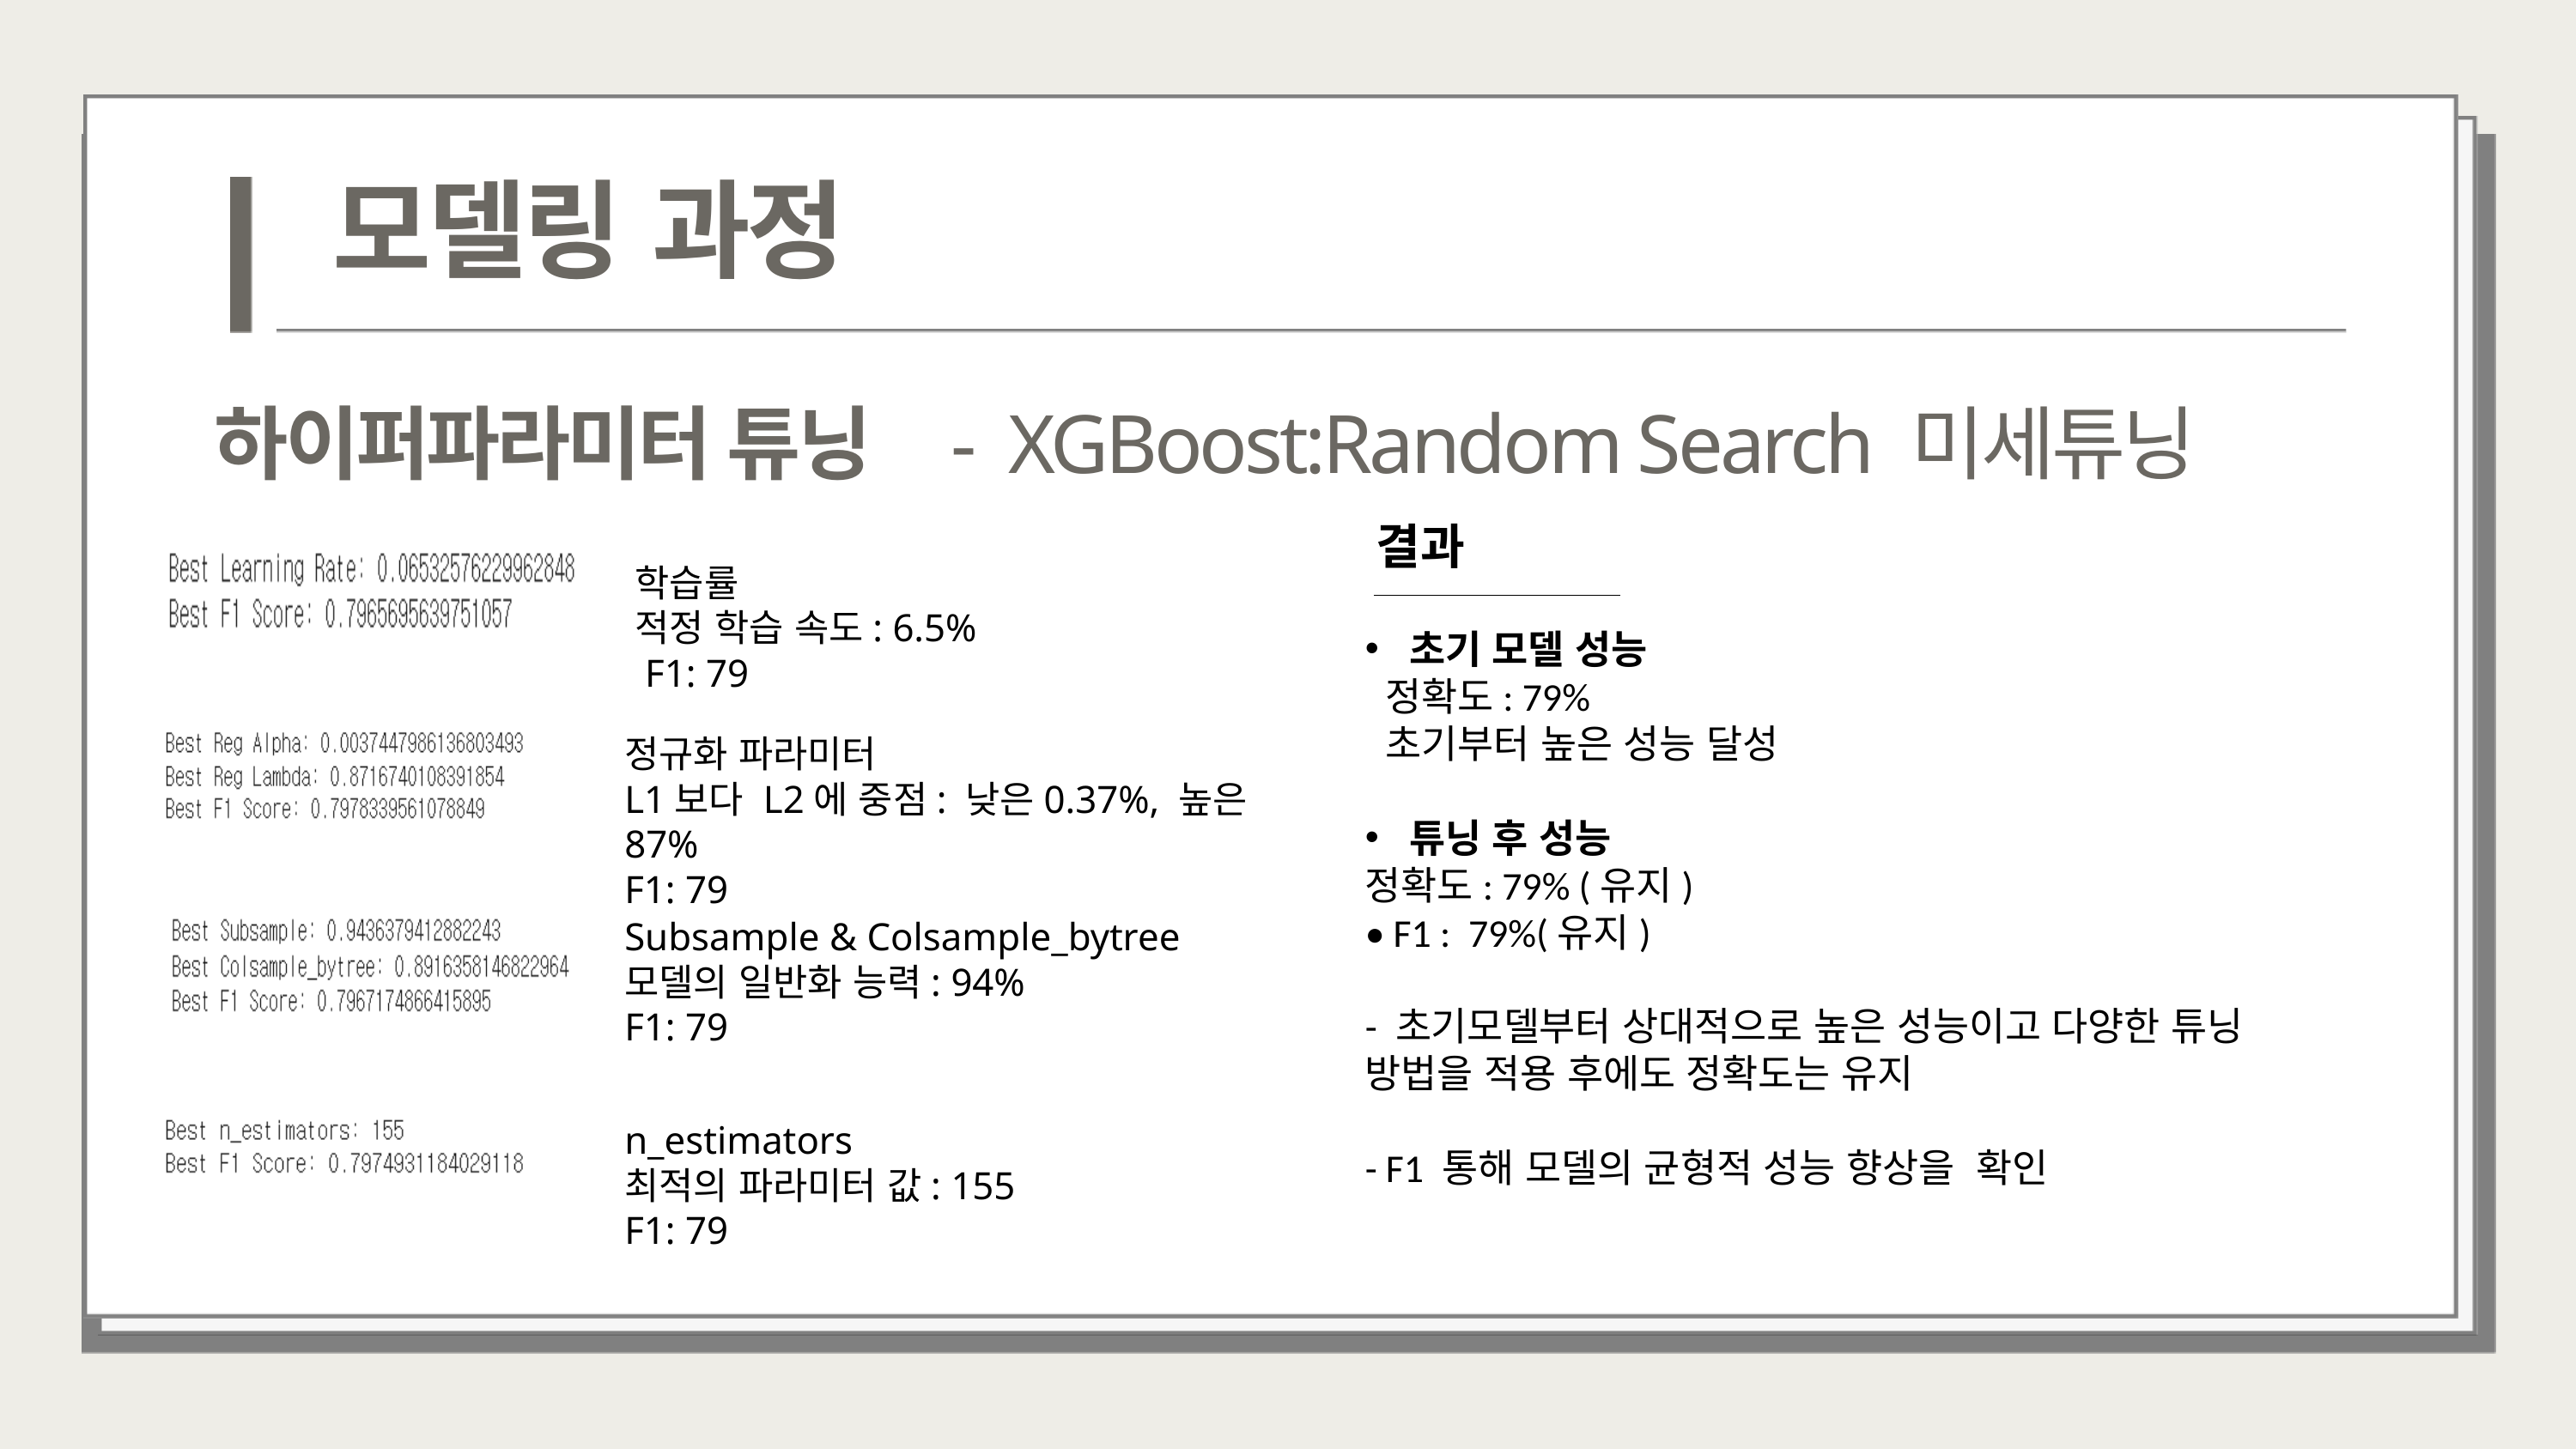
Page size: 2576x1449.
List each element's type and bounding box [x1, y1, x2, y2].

picture [82, 94, 2496, 1355]
